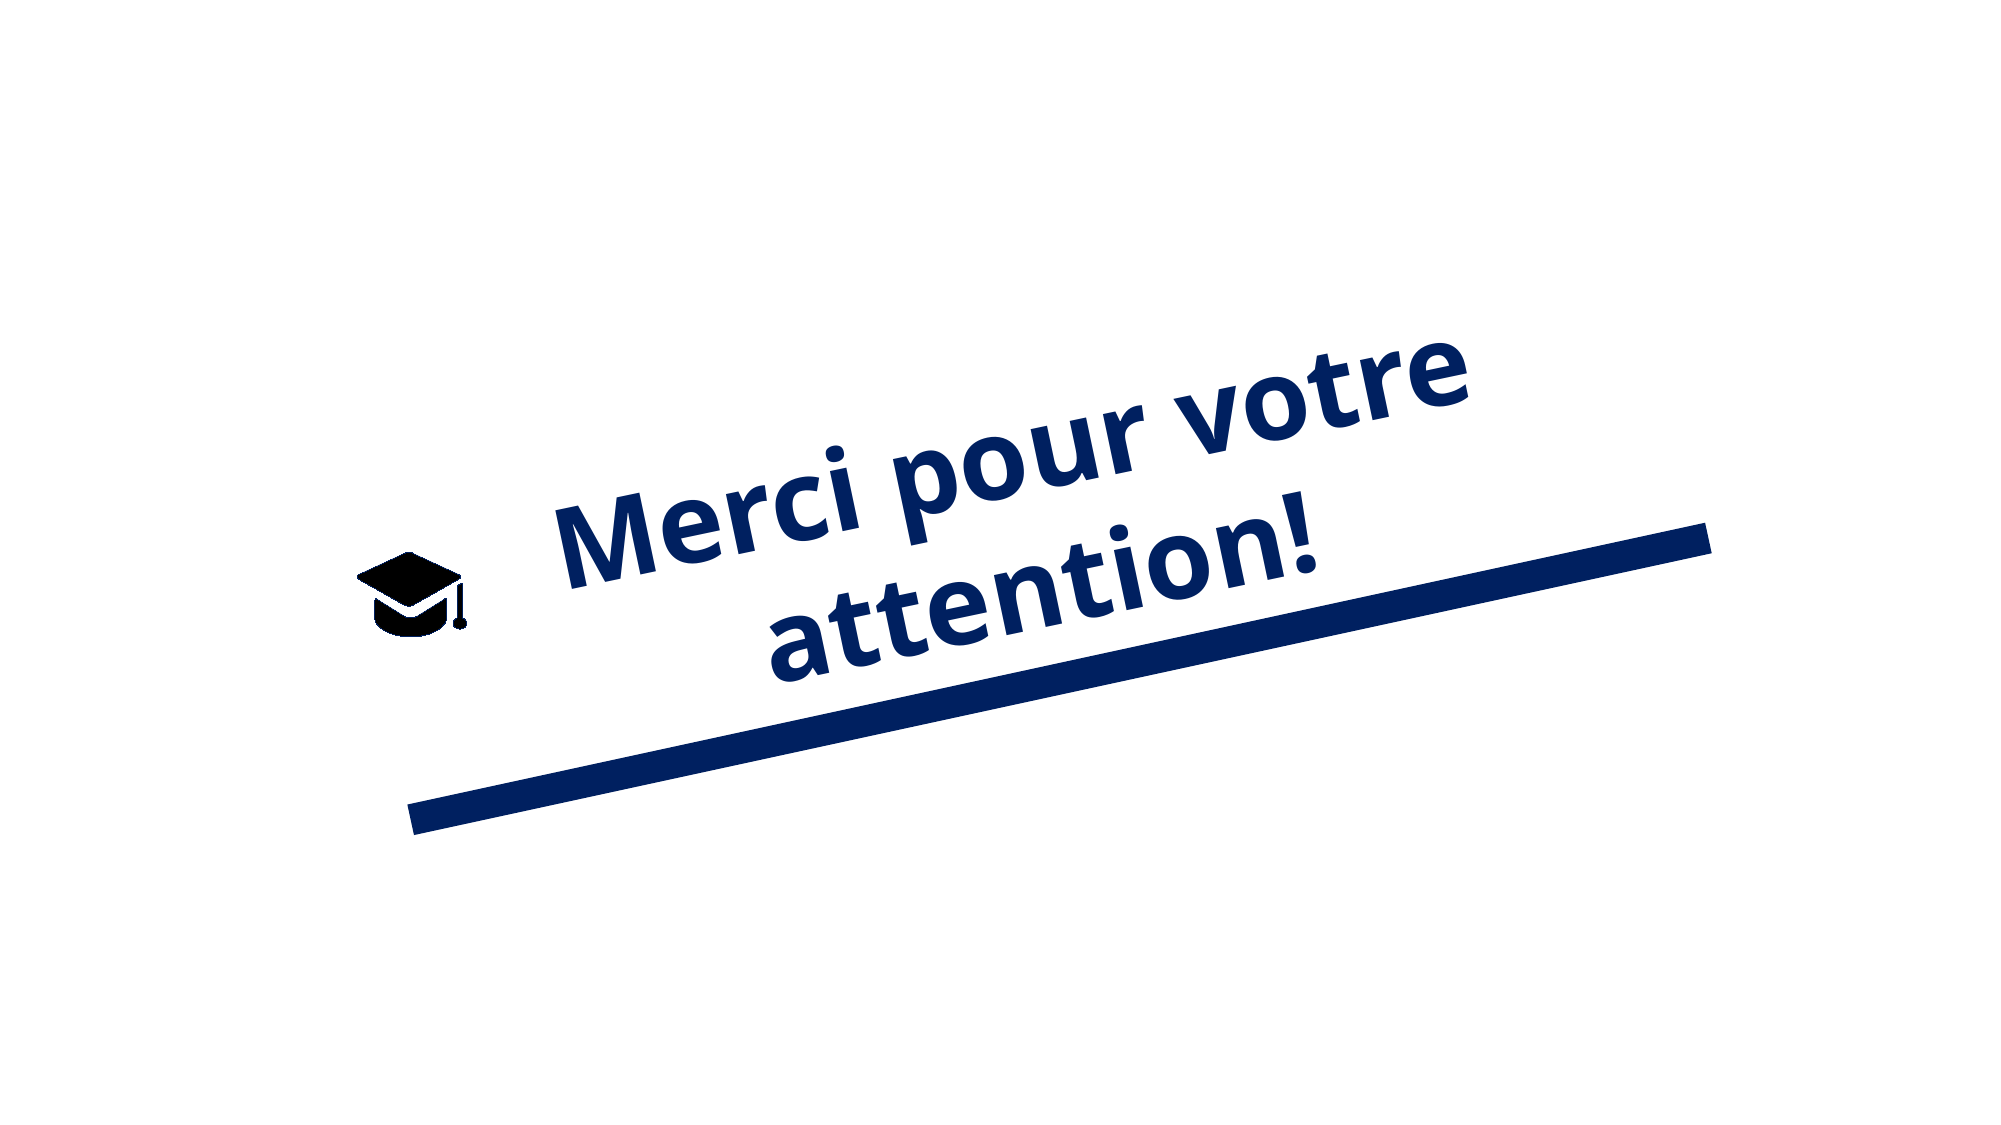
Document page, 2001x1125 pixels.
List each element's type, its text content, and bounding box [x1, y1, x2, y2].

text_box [410, 537, 1709, 820]
text_box [374, 598, 410, 637]
text_box [357, 552, 410, 607]
text_box Merci pour votre attention! [315, 233, 1818, 1125]
